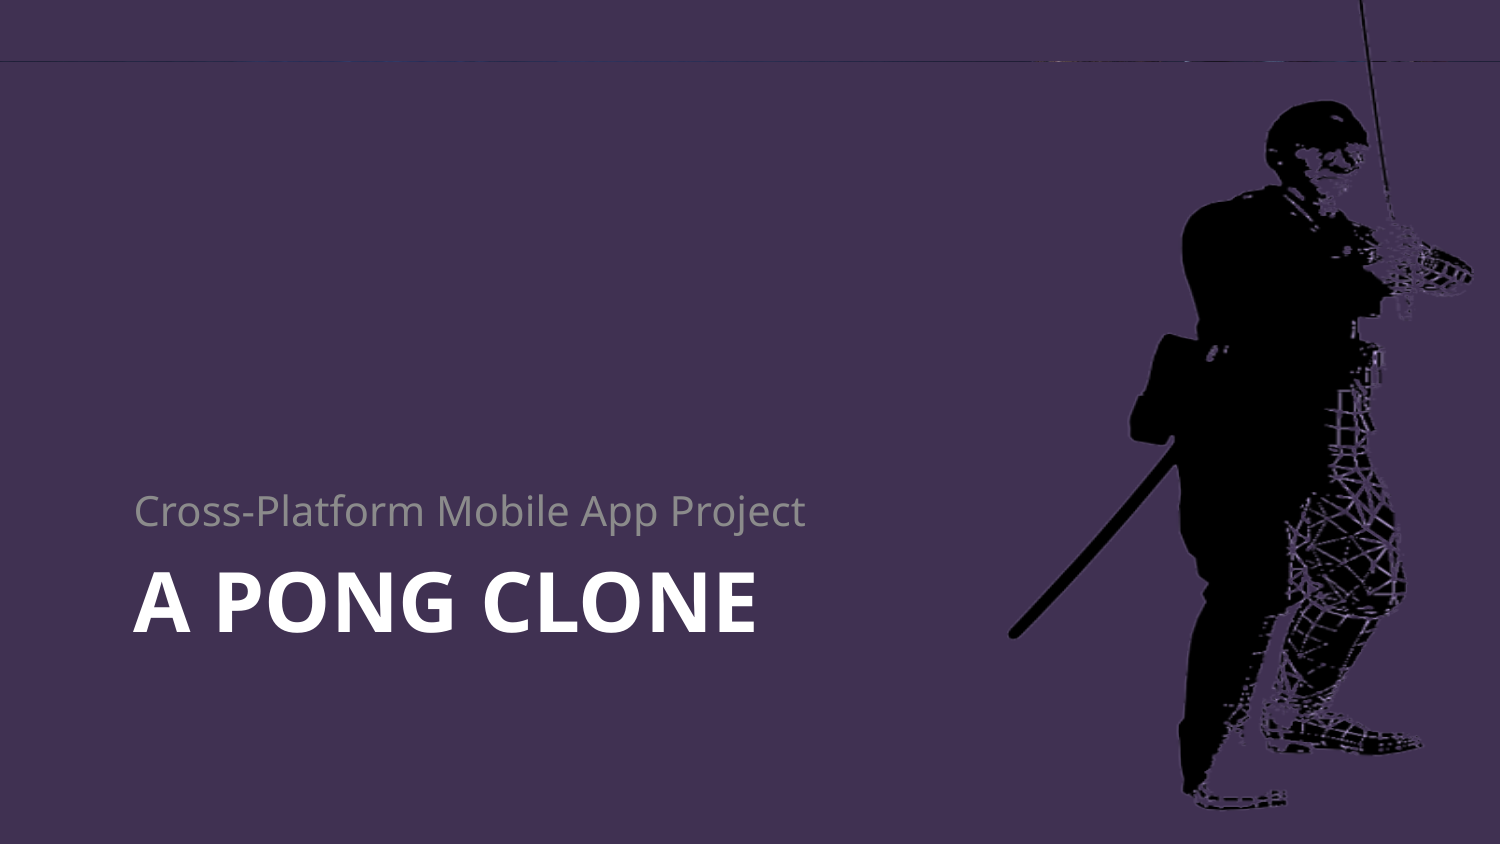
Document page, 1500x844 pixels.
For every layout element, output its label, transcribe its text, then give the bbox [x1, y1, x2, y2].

list Cross-Platform Mobile App Project [118, 357, 1266, 543]
title A PONG CLONE [118, 543, 1266, 710]
